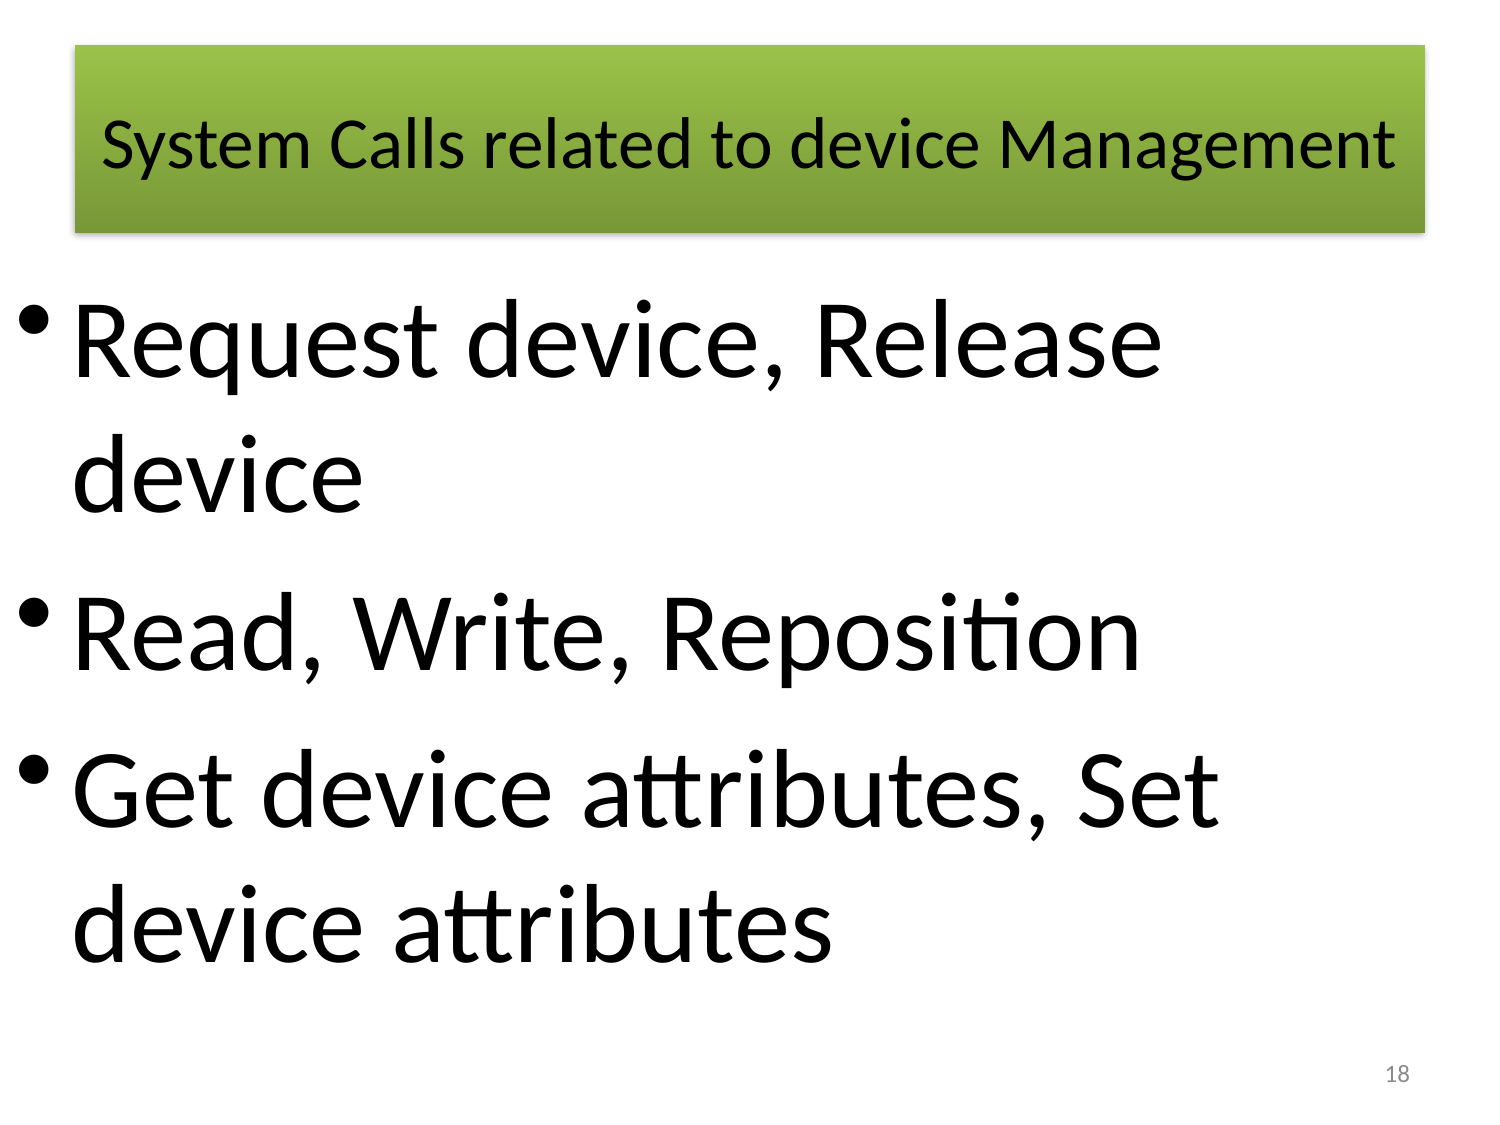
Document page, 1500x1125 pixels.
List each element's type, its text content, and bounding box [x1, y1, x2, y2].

slide_number 18 [1074, 1042, 1425, 1103]
title System Calls related to device Management [75, 45, 1425, 233]
list Request device, Release device Read, Write, Reposition Get device attributes, Set device attributes [0, 257, 1500, 1121]
